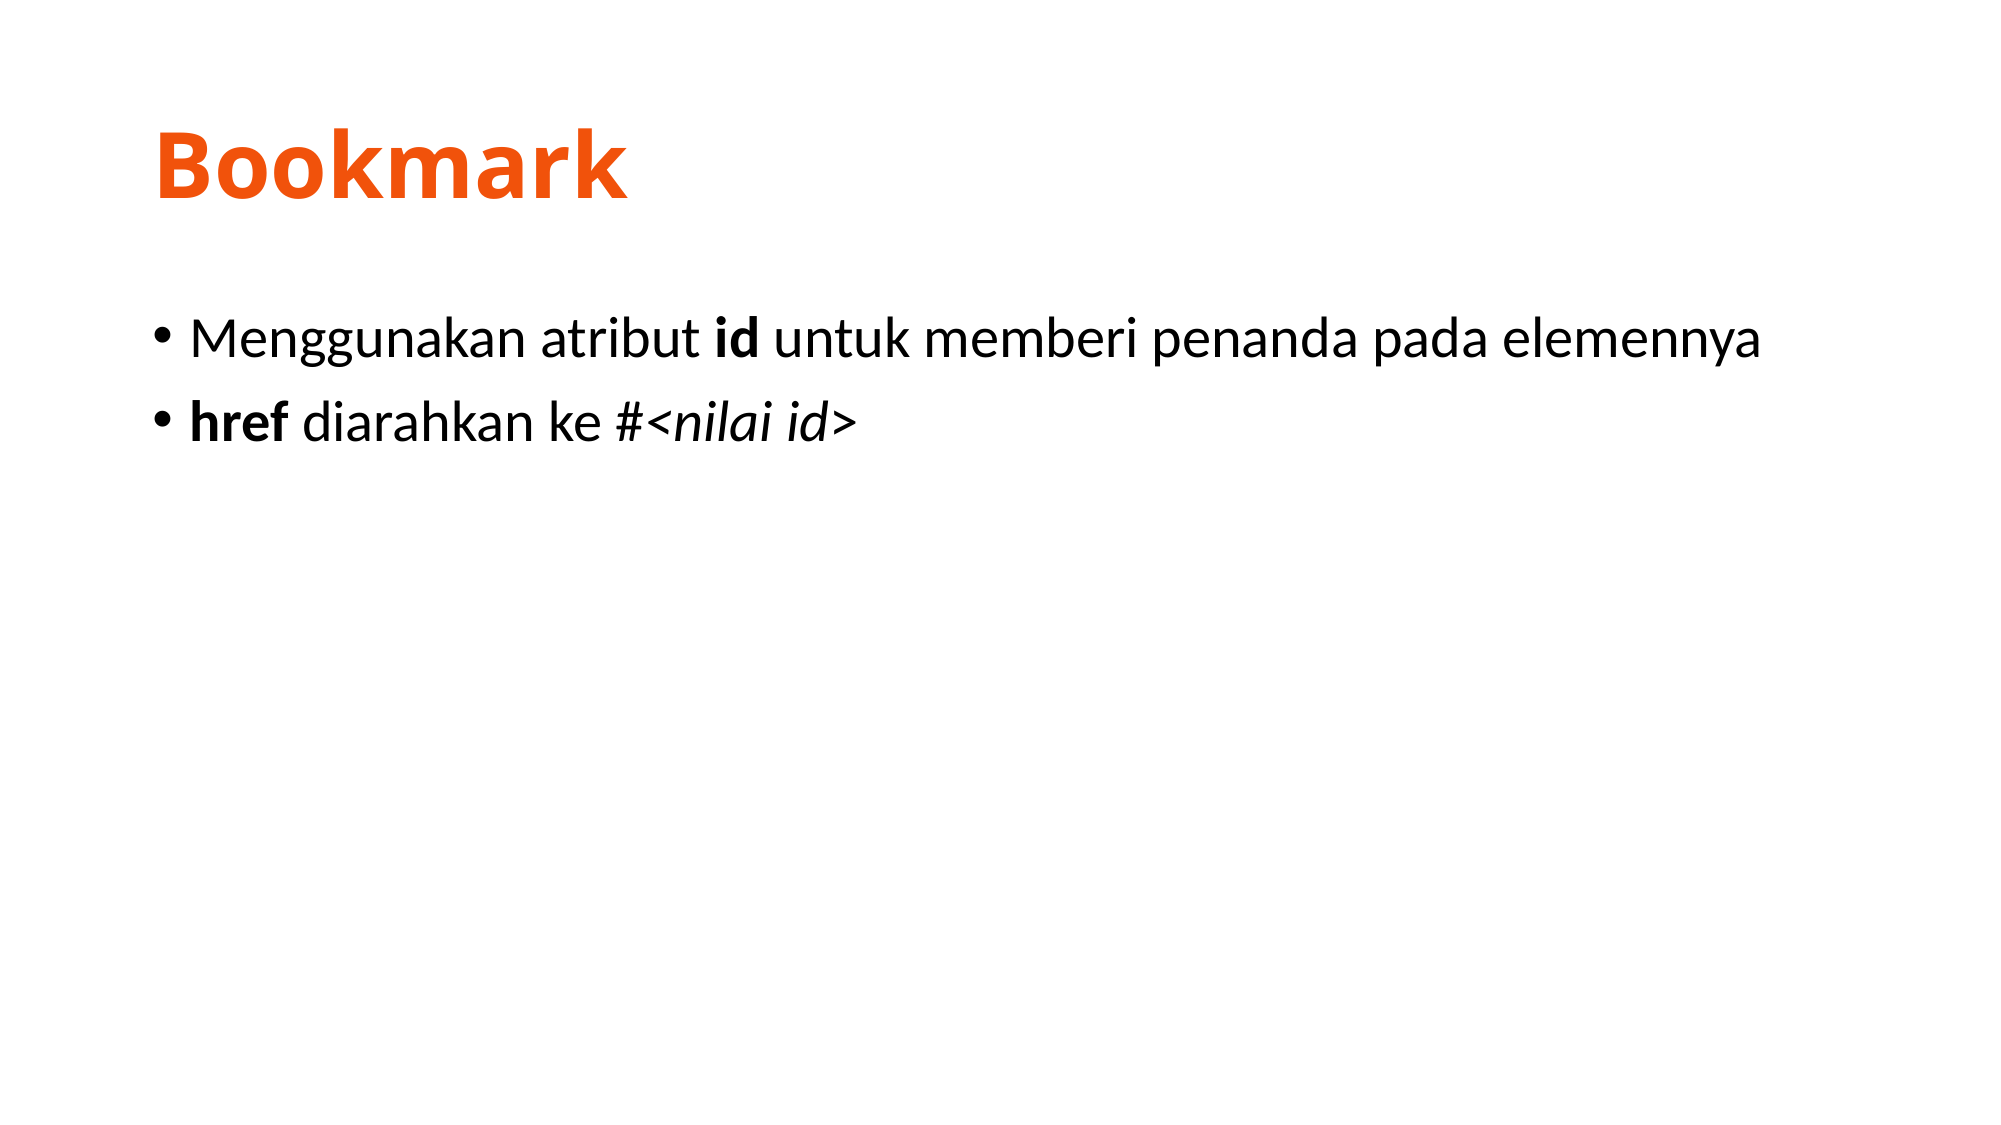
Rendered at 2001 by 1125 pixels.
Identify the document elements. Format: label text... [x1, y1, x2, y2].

list Menggunakan atribut id untuk memberi penanda pada elemennya href diarahkan ke #<nilai id> [137, 299, 1863, 1014]
title Bookmark [137, 59, 1863, 278]
